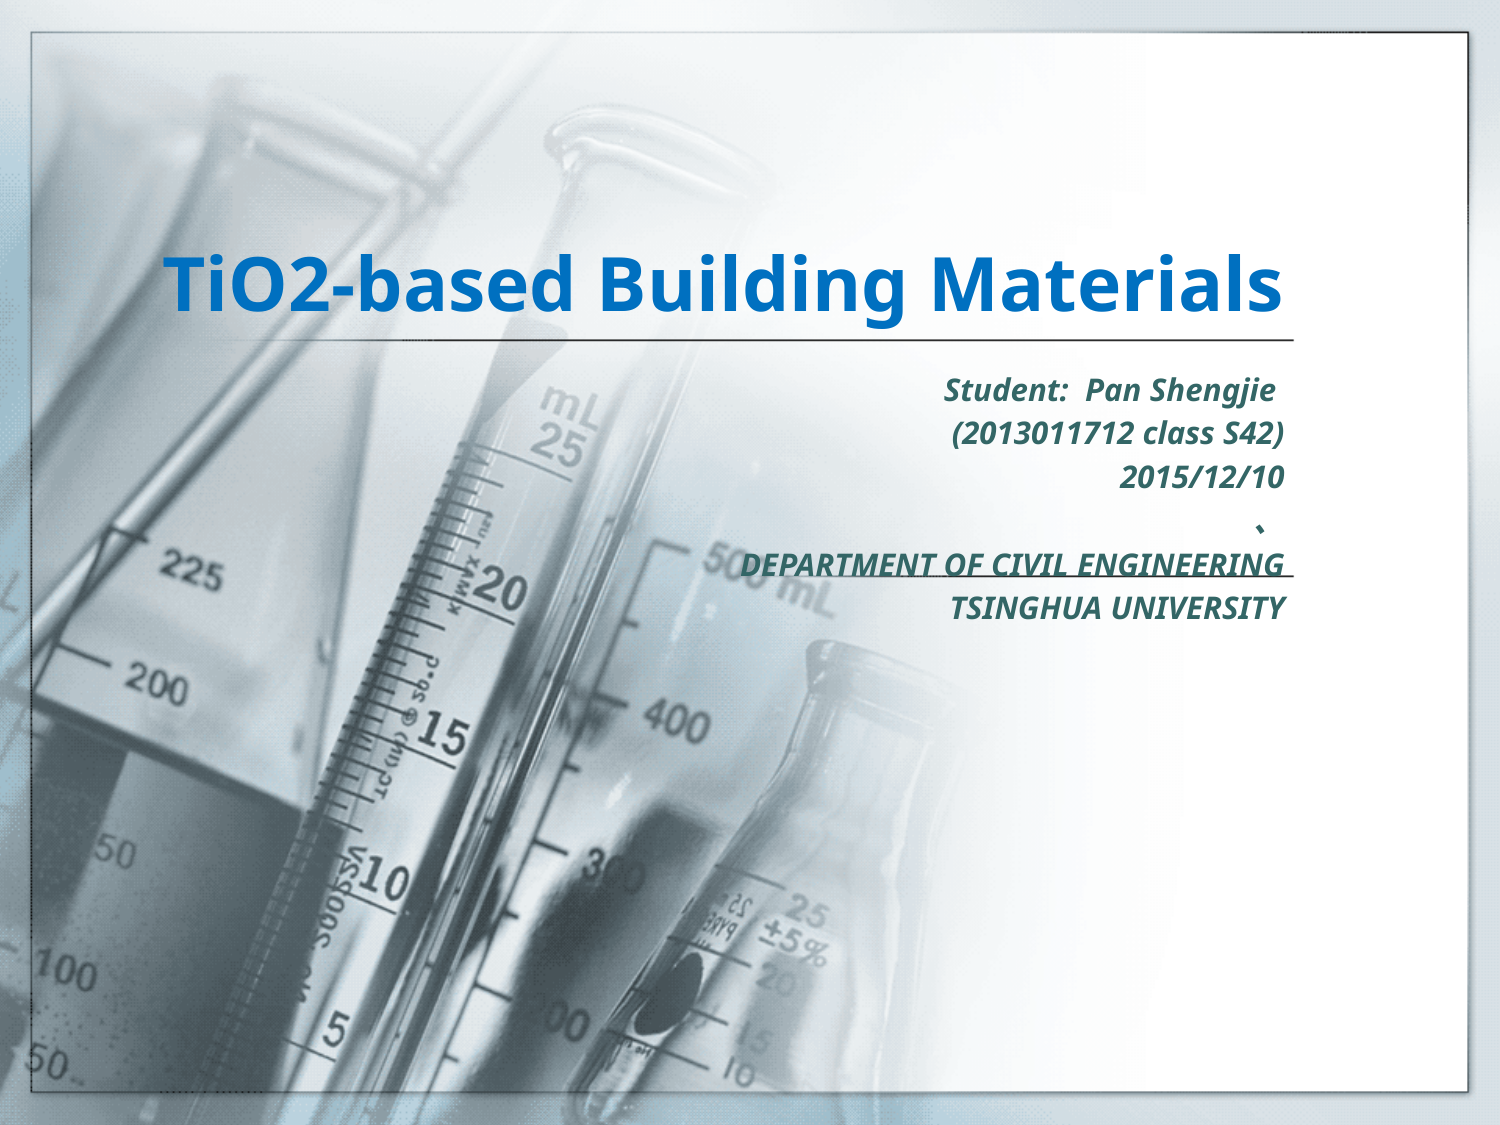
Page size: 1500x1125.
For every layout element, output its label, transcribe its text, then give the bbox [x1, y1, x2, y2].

title TiO2-based Building Materials [0, 137, 1300, 425]
picture [0, 0, 1500, 1125]
subtitle Student: Pan Shengjie (2013011712 class S42) 2015/12/10 、 DEPARTMENT OF CIVIL ENGINEERING TSINGHUA UNIVERSITY [237, 362, 1300, 688]
